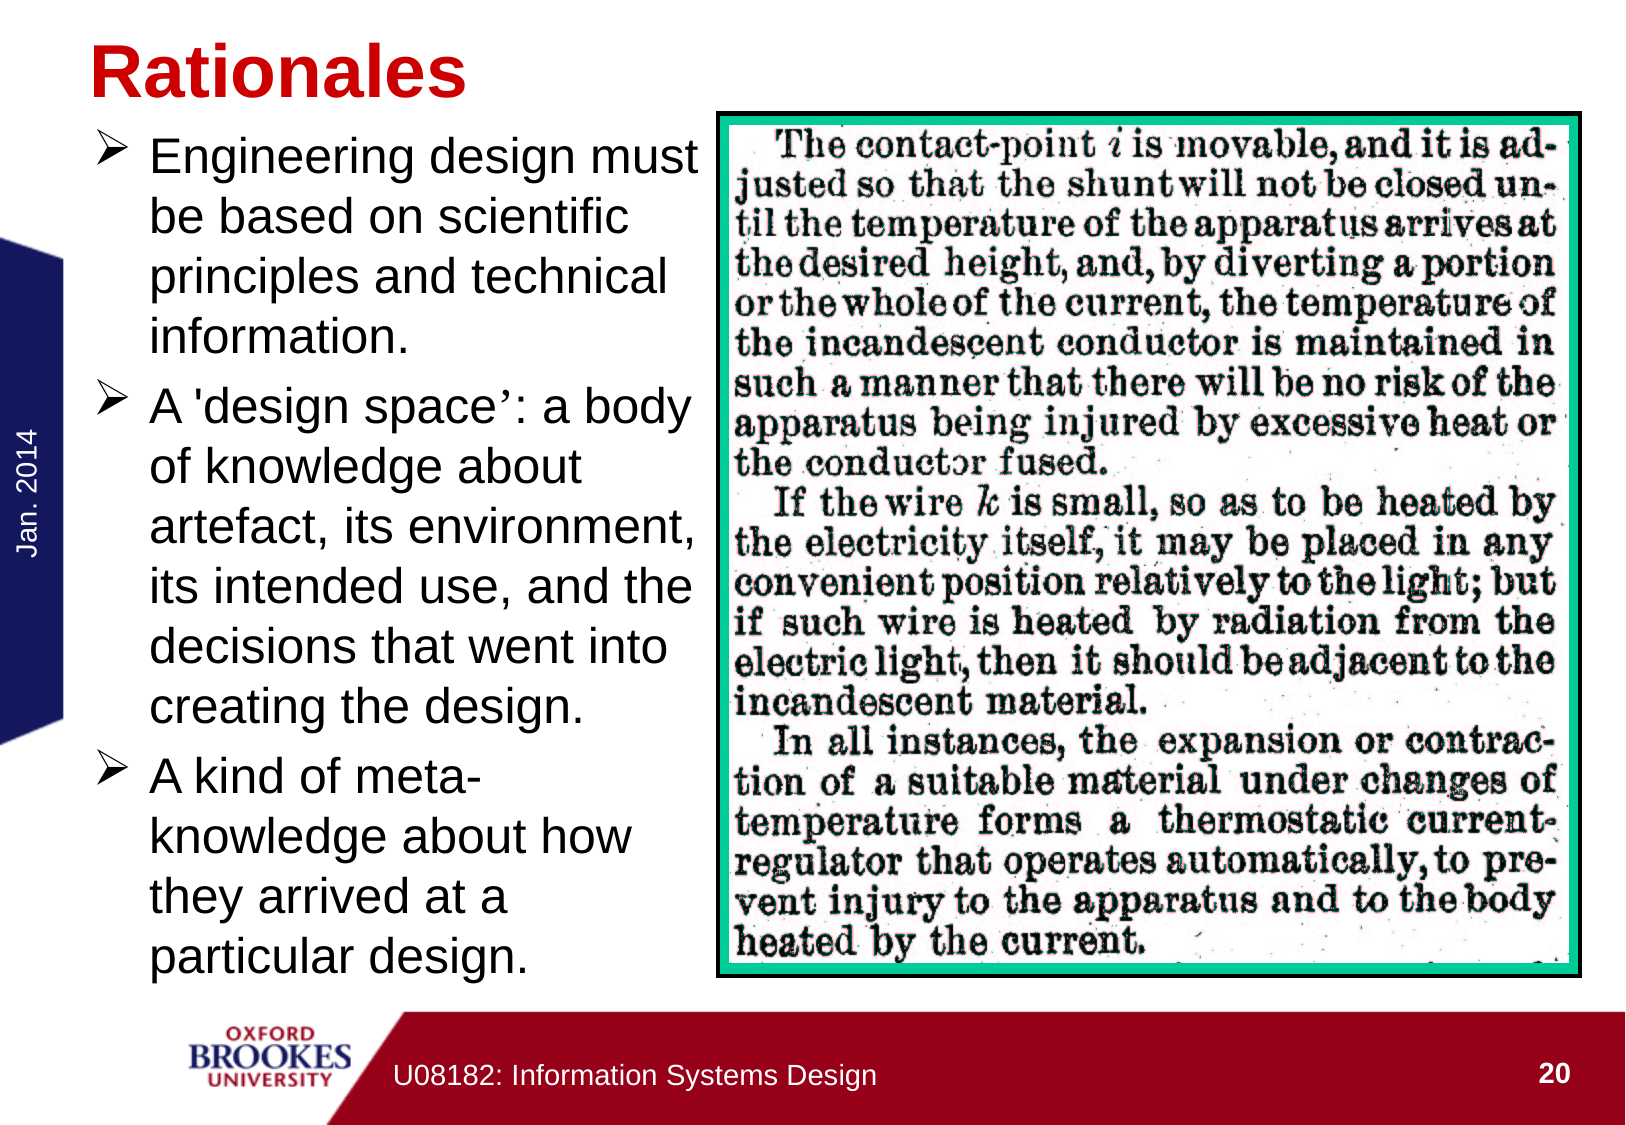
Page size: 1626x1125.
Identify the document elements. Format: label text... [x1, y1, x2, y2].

picture [0, 0, 1626, 1125]
footer U08182: Information Systems Design [392, 1056, 1289, 1101]
list Engineering design must be based on scientific principles and technical information. A 'design space’: a body of knowledge about artefact, its environment, its intended use, and the decisions that went into creating the design. A kind of meta-knowledge about how they arrived at a particular design. [77, 116, 724, 1001]
title Rationales [74, 15, 1534, 120]
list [729, 125, 1569, 963]
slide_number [0, 312, 77, 676]
text_box [724, 113, 1581, 977]
slide_number 20 [1516, 1046, 1594, 1101]
